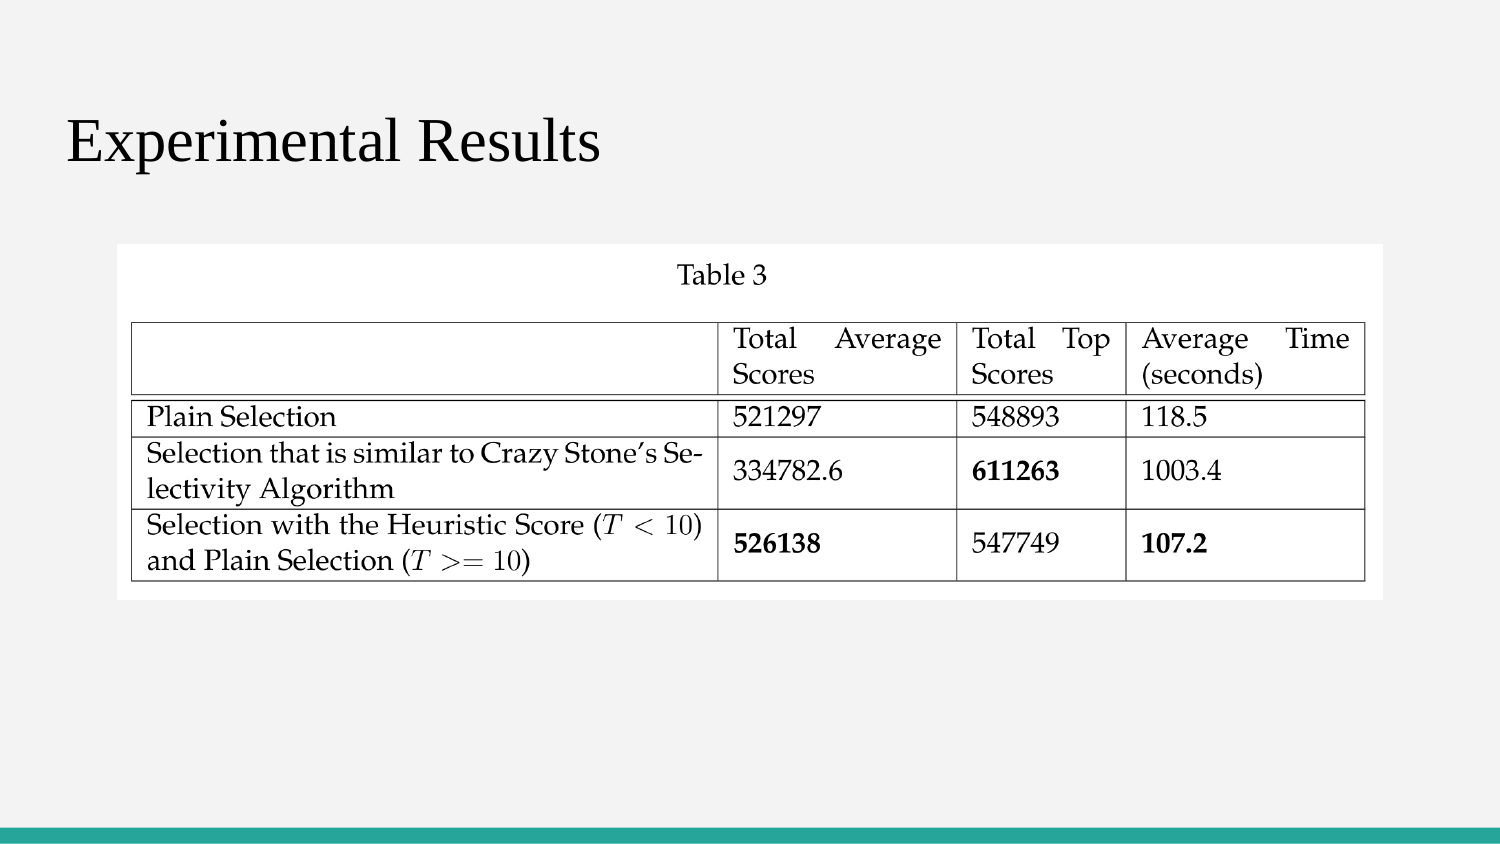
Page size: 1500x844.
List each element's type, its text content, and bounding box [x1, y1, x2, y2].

picture [117, 244, 1383, 600]
title Experimental Results [51, 72, 1449, 174]
